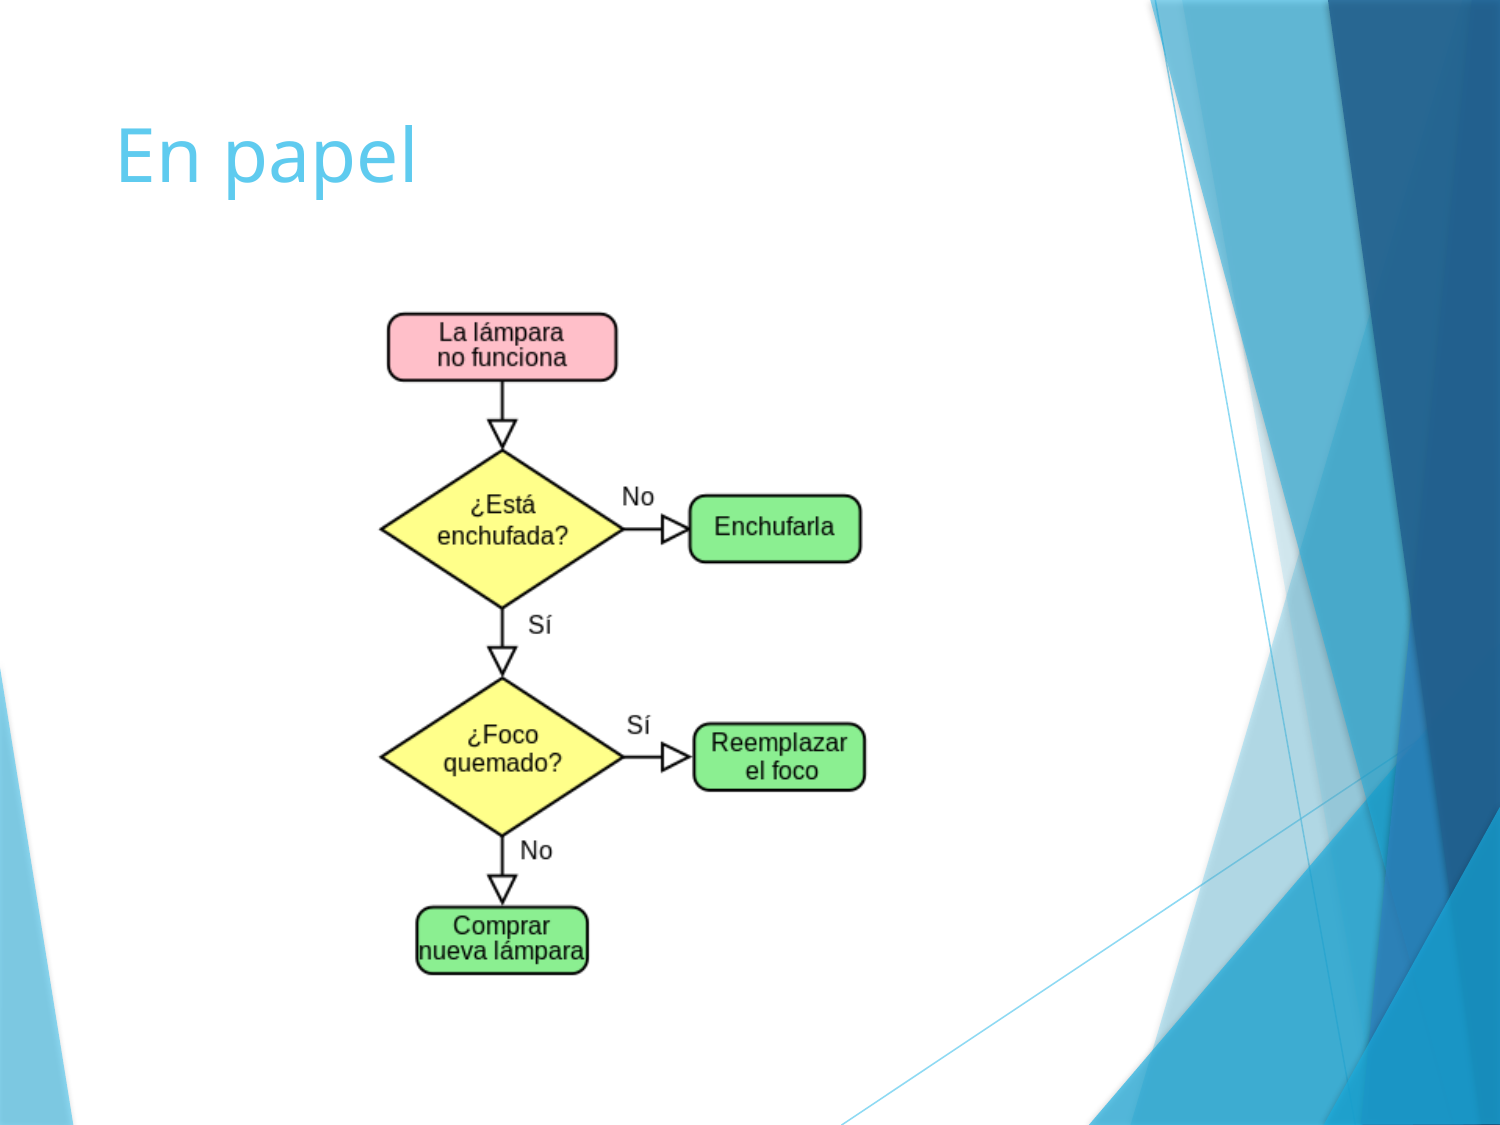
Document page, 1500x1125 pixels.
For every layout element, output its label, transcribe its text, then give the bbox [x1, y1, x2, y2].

picture [366, 299, 875, 992]
title En papel [99, 99, 1142, 317]
